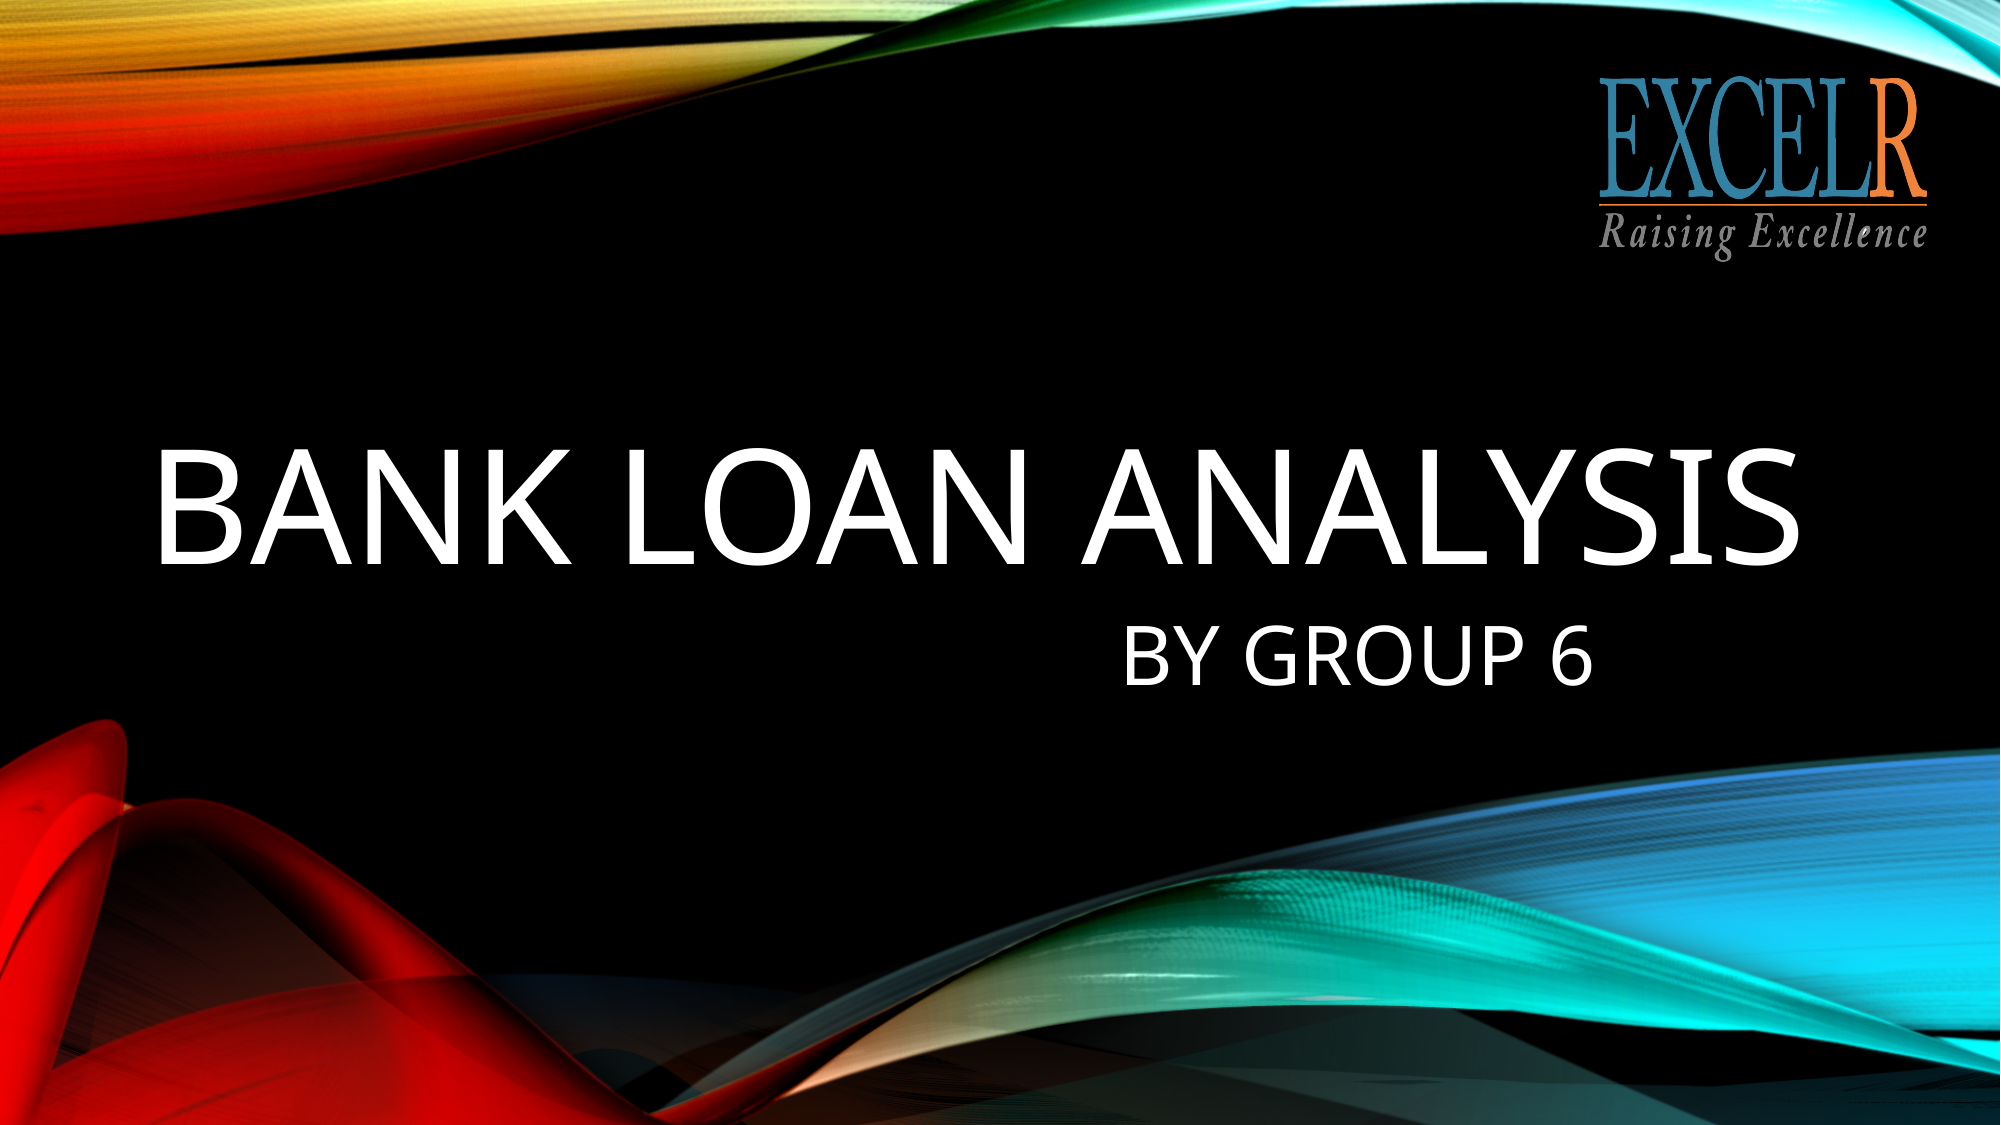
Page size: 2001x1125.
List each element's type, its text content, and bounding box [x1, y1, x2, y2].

subtitle BY GROUP 6 [1104, 606, 1617, 721]
title BANK LOAN ANALYSIS [131, 376, 1877, 607]
picture [0, 717, 2000, 1125]
picture [0, 0, 2000, 263]
